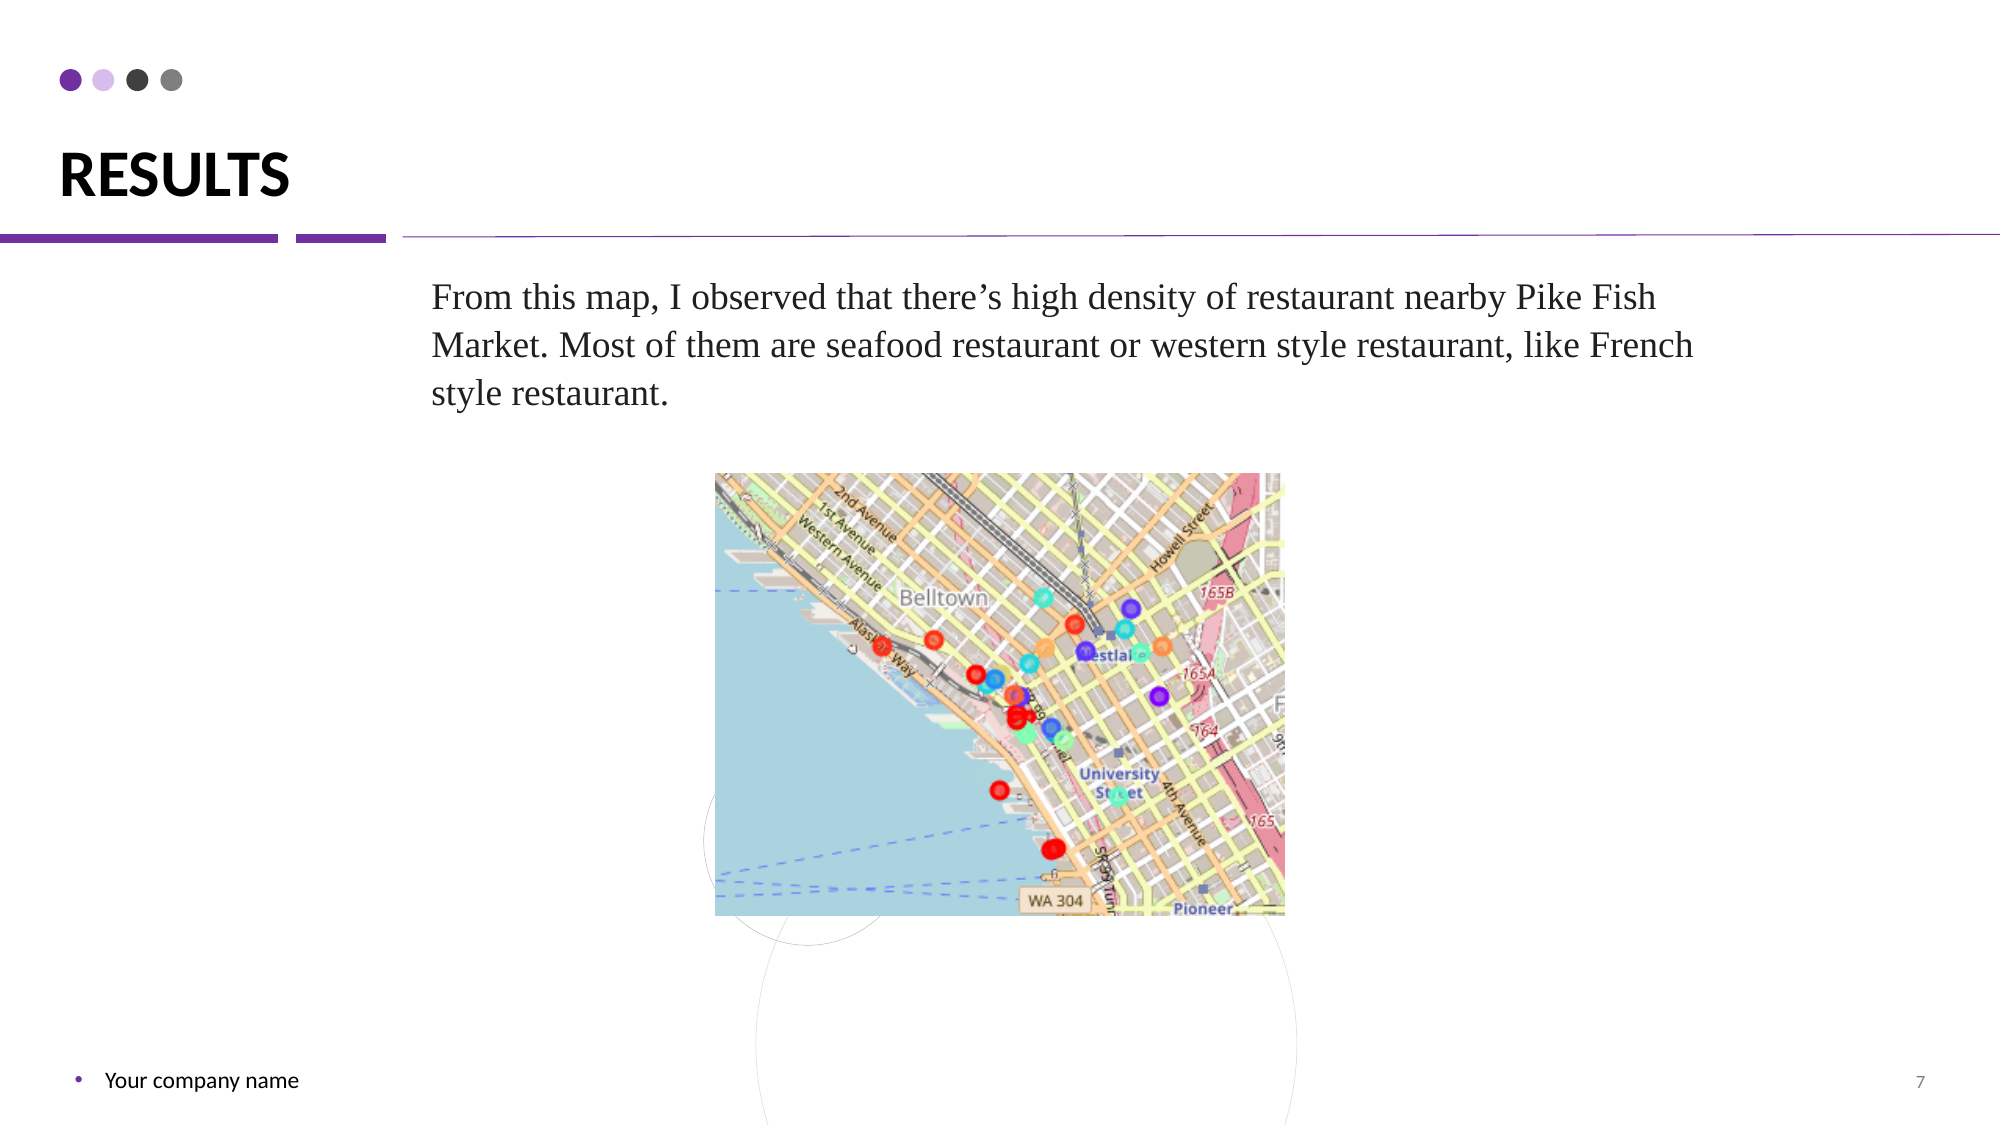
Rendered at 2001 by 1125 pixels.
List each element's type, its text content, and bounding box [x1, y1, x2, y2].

text_box From this map, I observed that there’s high density of restaurant nearby Pike Fish Market. Most of them are seafood restaurant or western style restaurant, like French style restaurant. [416, 261, 1752, 421]
slide_number 7 [1490, 1060, 1941, 1102]
title Results [59, 40, 1941, 211]
list Your company name [59, 1060, 431, 1101]
picture [715, 473, 1285, 916]
